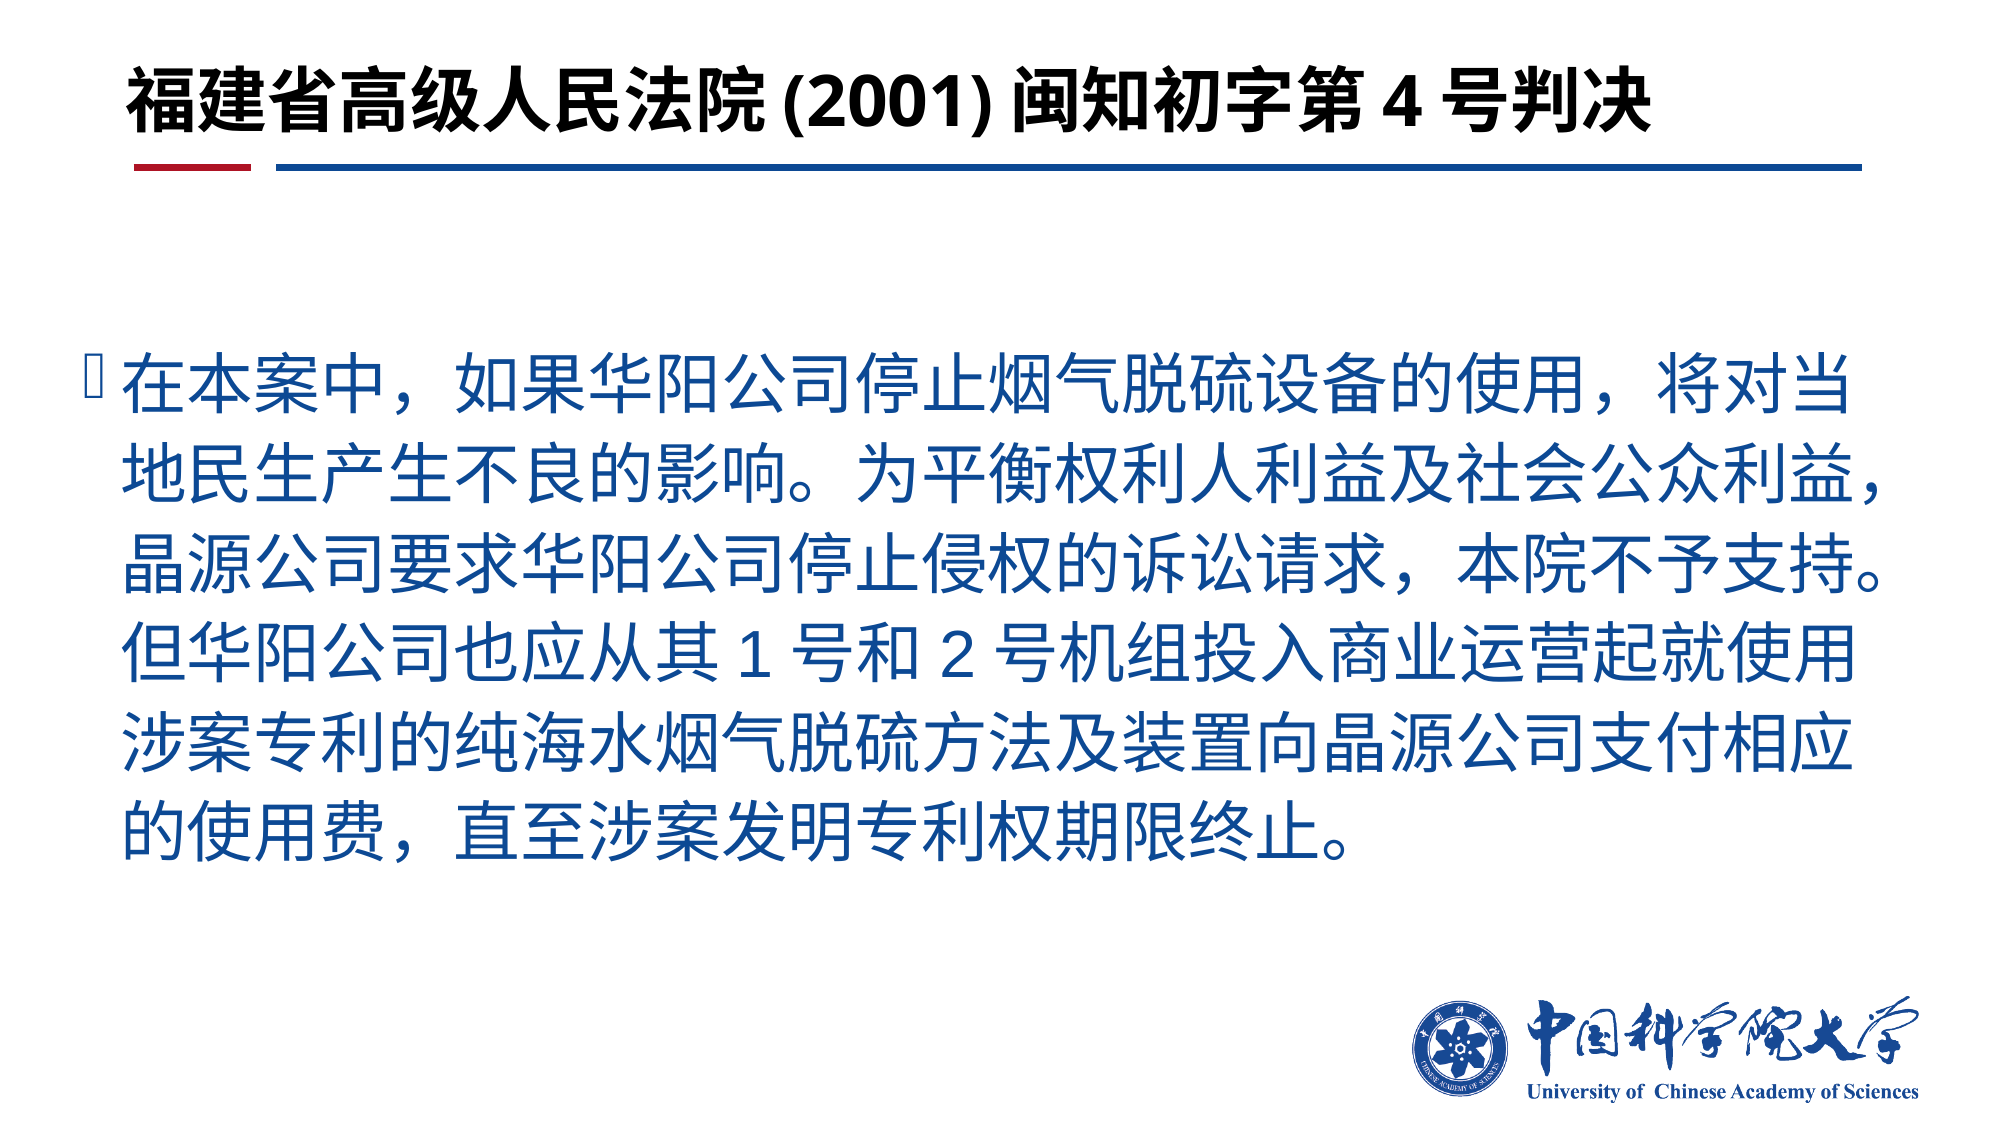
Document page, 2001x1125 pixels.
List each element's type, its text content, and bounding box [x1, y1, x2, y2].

slide_number [1412, 1042, 1863, 1103]
title 福建省高级人民法院(2001)闽知初字第4号判决 [109, 25, 1676, 149]
list 在本案中，如果华阳公司停止烟气脱硫设备的使用，将对当地民生产生不良的影响。为平衡权利人利益及社会公众利益，晶源公司要求华阳公司停止侵权的诉讼请求，本院不予支持。但华阳公司也应从其1号和2号机组投入商业运营起就使用涉案专利的纯海水烟气脱硫方法及装置向晶源公司支付相应的使用费，直至涉案发明专利权期限终止。 [67, 234, 1923, 1007]
picture [1412, 1007, 1919, 1103]
